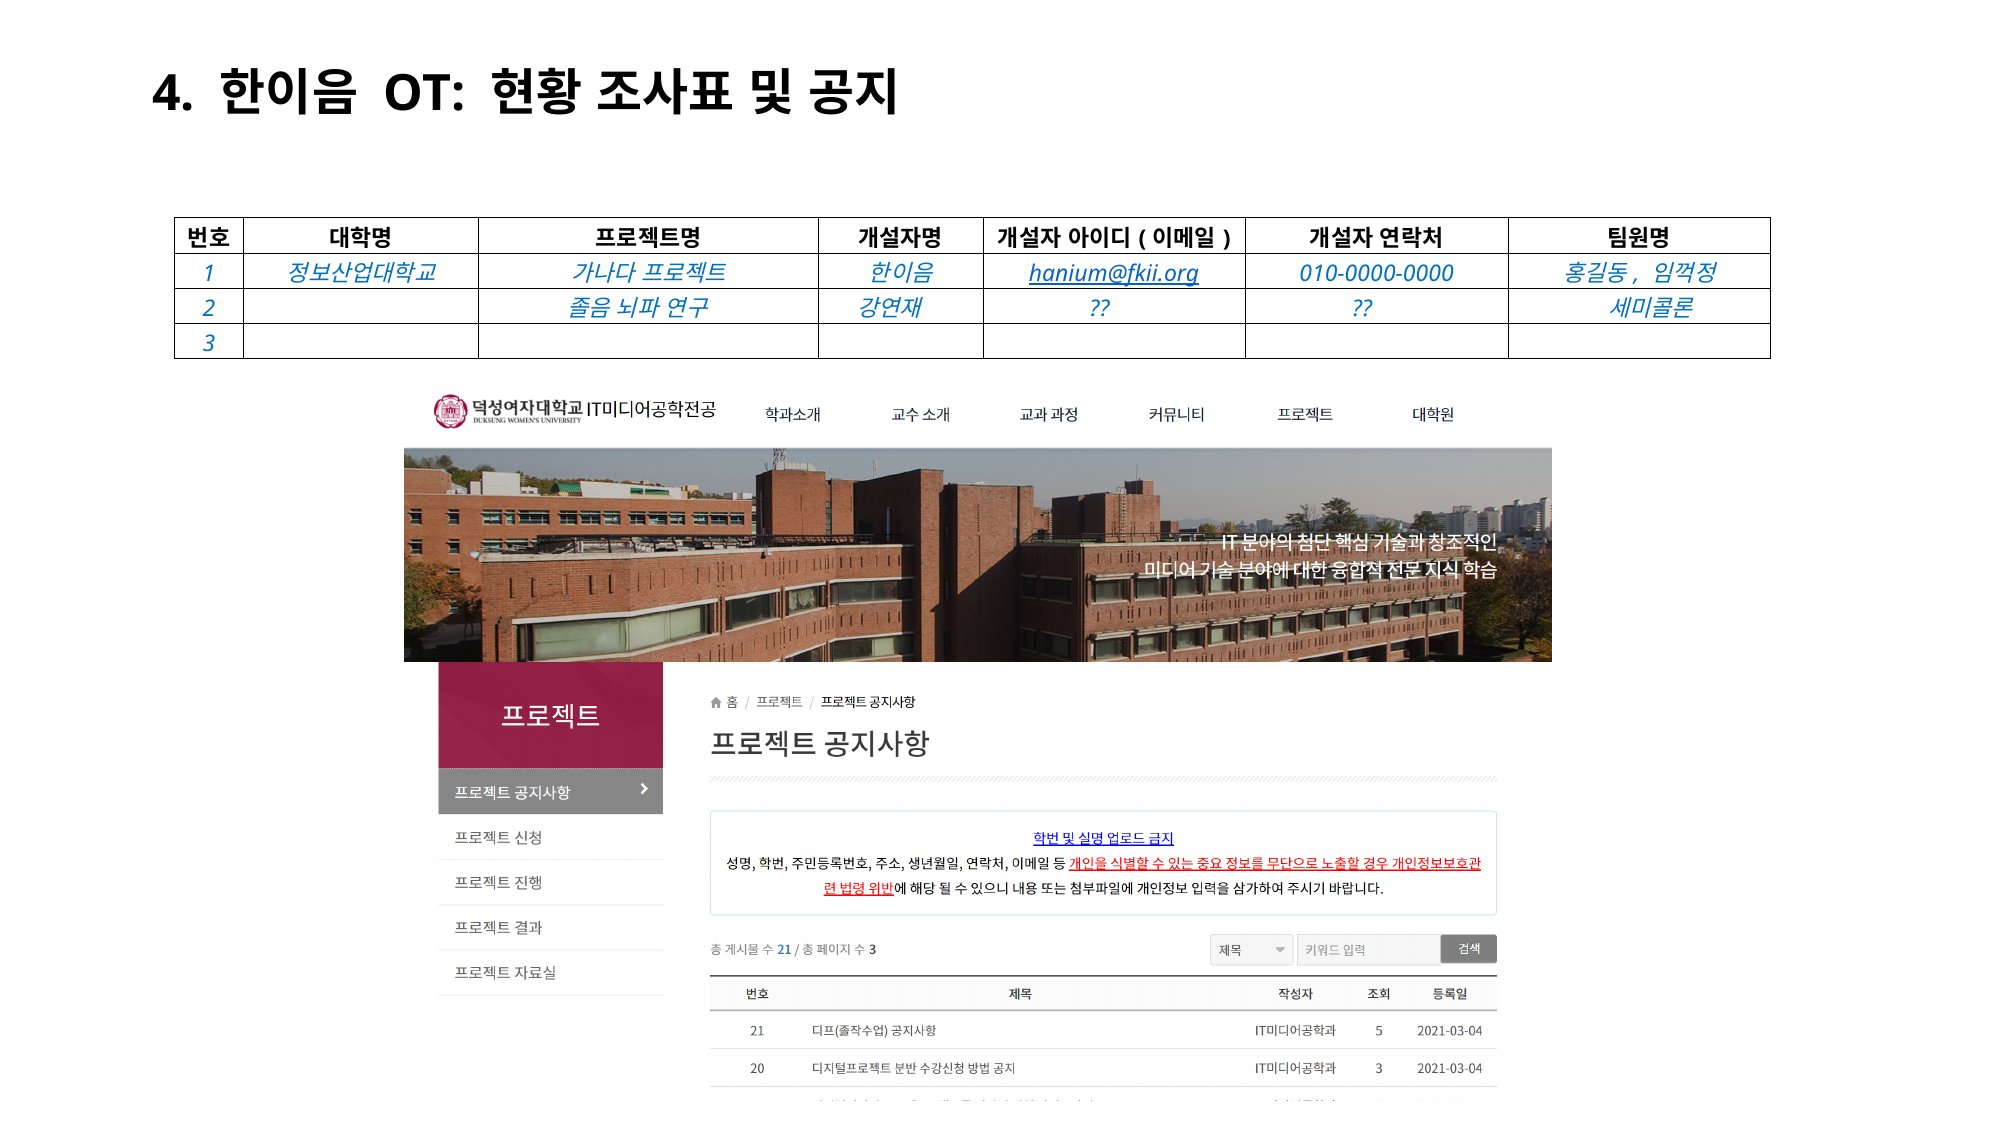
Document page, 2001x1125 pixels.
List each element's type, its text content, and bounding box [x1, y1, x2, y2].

table_cell [1509, 324, 1770, 358]
table_cell [984, 324, 1245, 358]
table_cell 한이음 [819, 278, 983, 288]
table_cell [1246, 324, 1508, 358]
table_cell ?? [984, 289, 1245, 323]
table_cell [819, 324, 983, 358]
table_cell 1 [175, 278, 243, 288]
table_cell 세미콜론 [1509, 289, 1770, 323]
table_cell 홍길동, 임꺽정 [1509, 278, 1770, 288]
table_cell 3 [175, 324, 243, 358]
table_cell 강연재 [819, 289, 983, 323]
table_cell [244, 289, 478, 323]
table_cell 2 [175, 289, 243, 323]
table_cell hanium@fkii.org [984, 278, 1245, 288]
table_cell 010-0000-0000 [1246, 278, 1508, 288]
table_cell [244, 324, 478, 358]
text_box 4. 한이음 OT: 현황 조사표 및 공지 [137, 59, 1863, 278]
table_cell 졸음 뇌파 연구 [479, 289, 818, 323]
table_cell [479, 324, 818, 358]
picture [404, 383, 1552, 1101]
table_cell 정보산업대학교 [244, 278, 478, 288]
table_cell ?? [1246, 289, 1508, 323]
table_cell 가나다 프로젝트 [479, 278, 818, 288]
